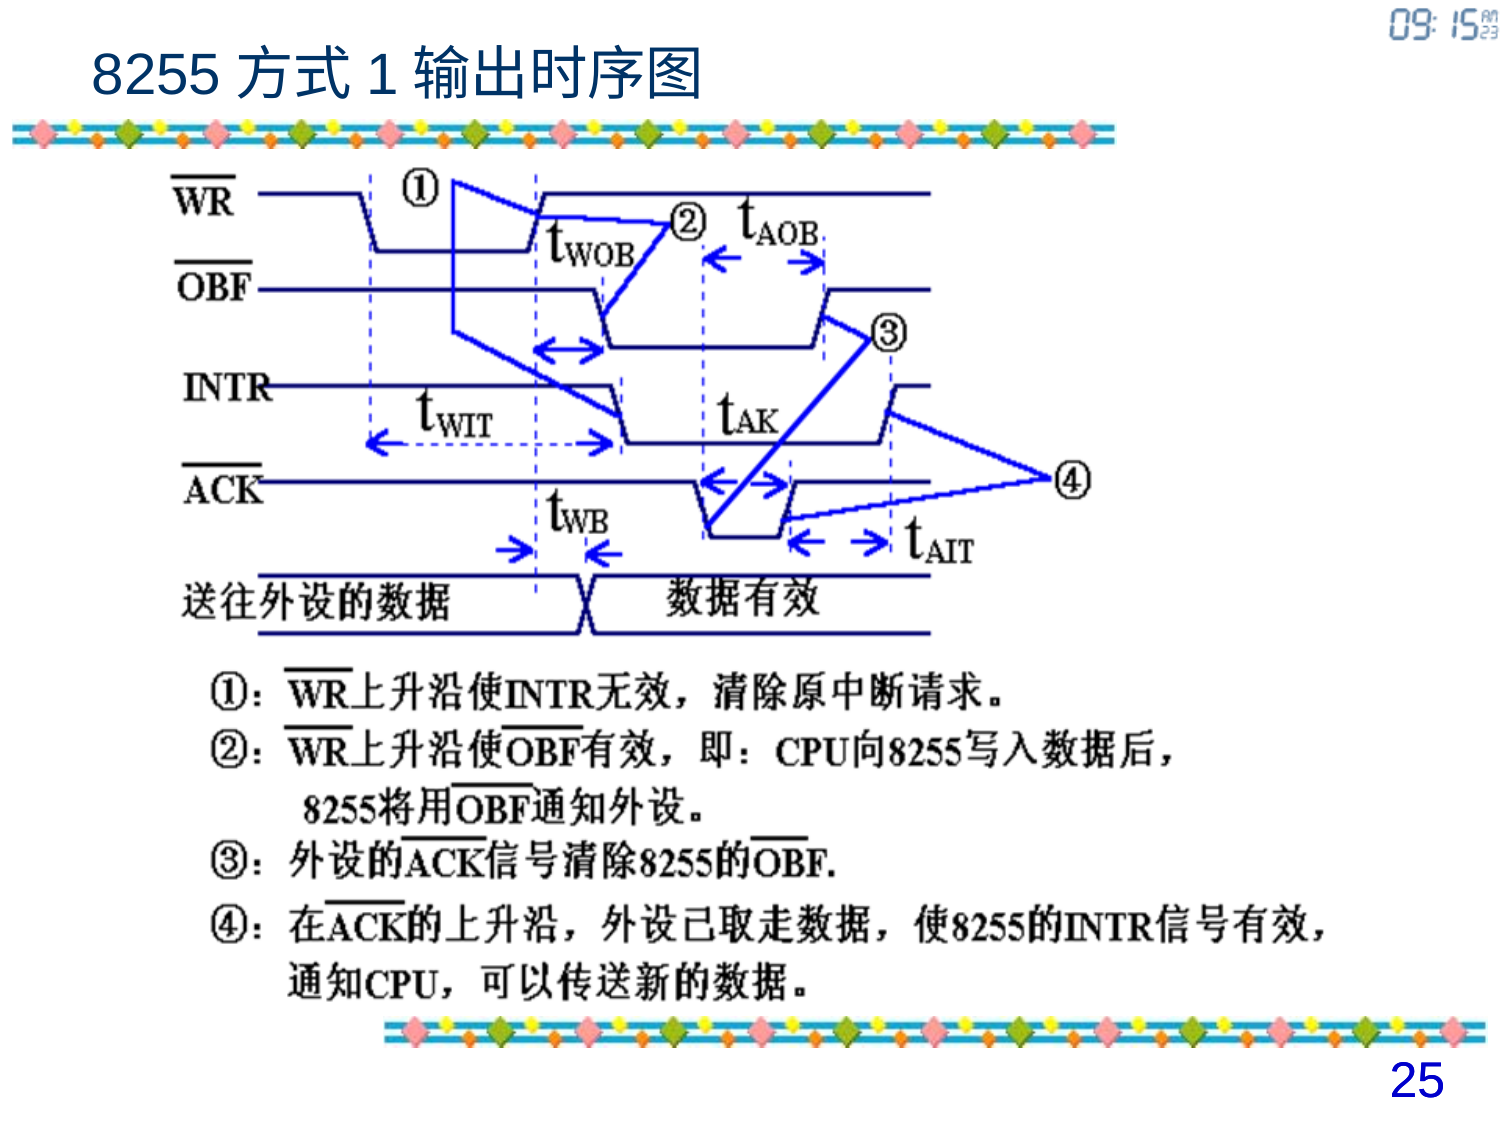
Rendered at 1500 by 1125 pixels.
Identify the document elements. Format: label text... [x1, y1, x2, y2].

picture [11, 119, 1117, 149]
picture [164, 160, 1336, 1008]
picture [383, 1016, 1488, 1048]
title 8255方式1输出时序图 [76, 26, 1115, 114]
picture [1387, 0, 1500, 50]
